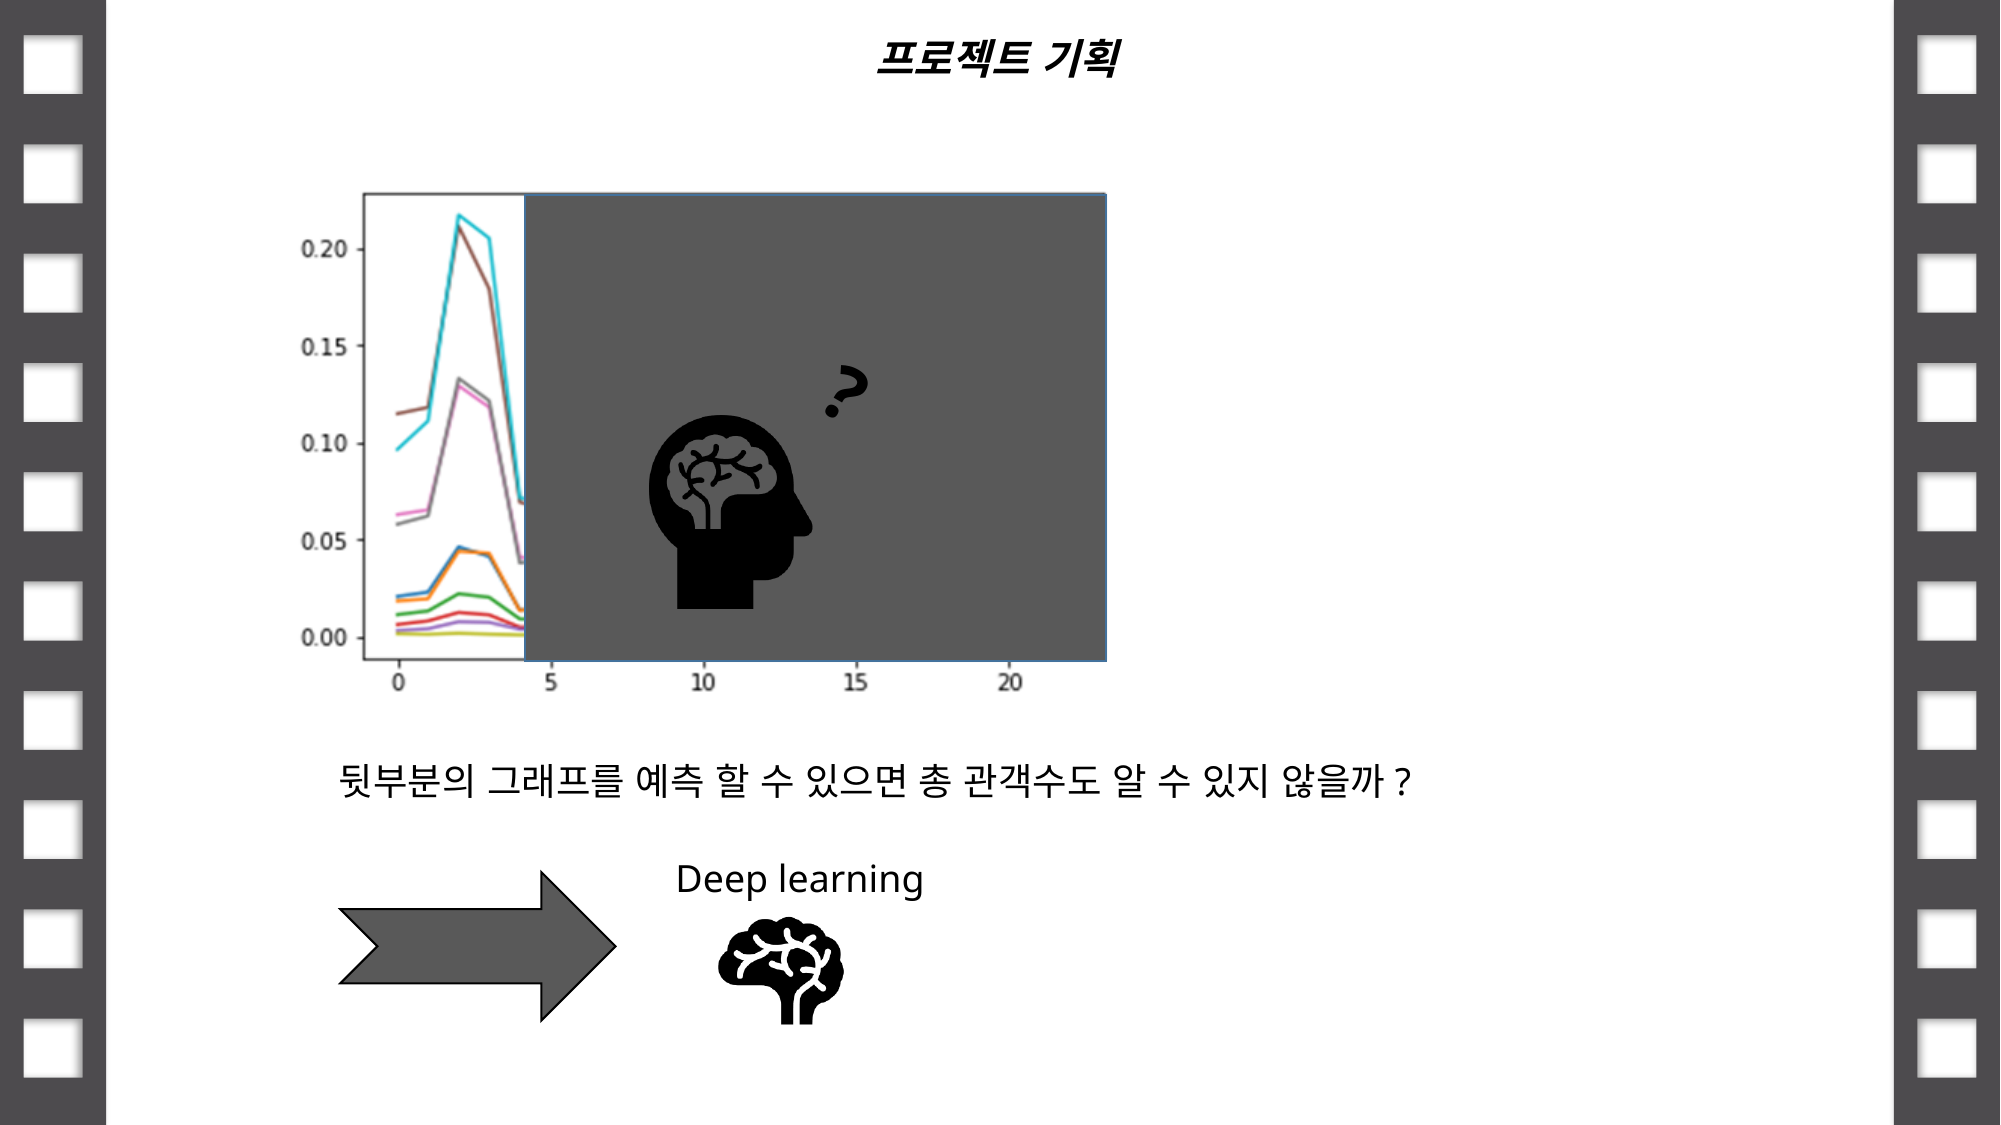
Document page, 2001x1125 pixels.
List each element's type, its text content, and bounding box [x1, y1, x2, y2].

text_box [664, 847, 937, 1046]
text_box 프로젝트 기획 [185, 0, 1821, 102]
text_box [0, 0, 107, 1125]
text_box [337, 869, 617, 1024]
text_box 뒷부분의 그래프를 예측 할 수 있으면 총 관객수도 알 수 있지 않을까? [324, 750, 1597, 811]
picture [615, 395, 846, 629]
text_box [257, 174, 1150, 727]
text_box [1893, 0, 2000, 1125]
